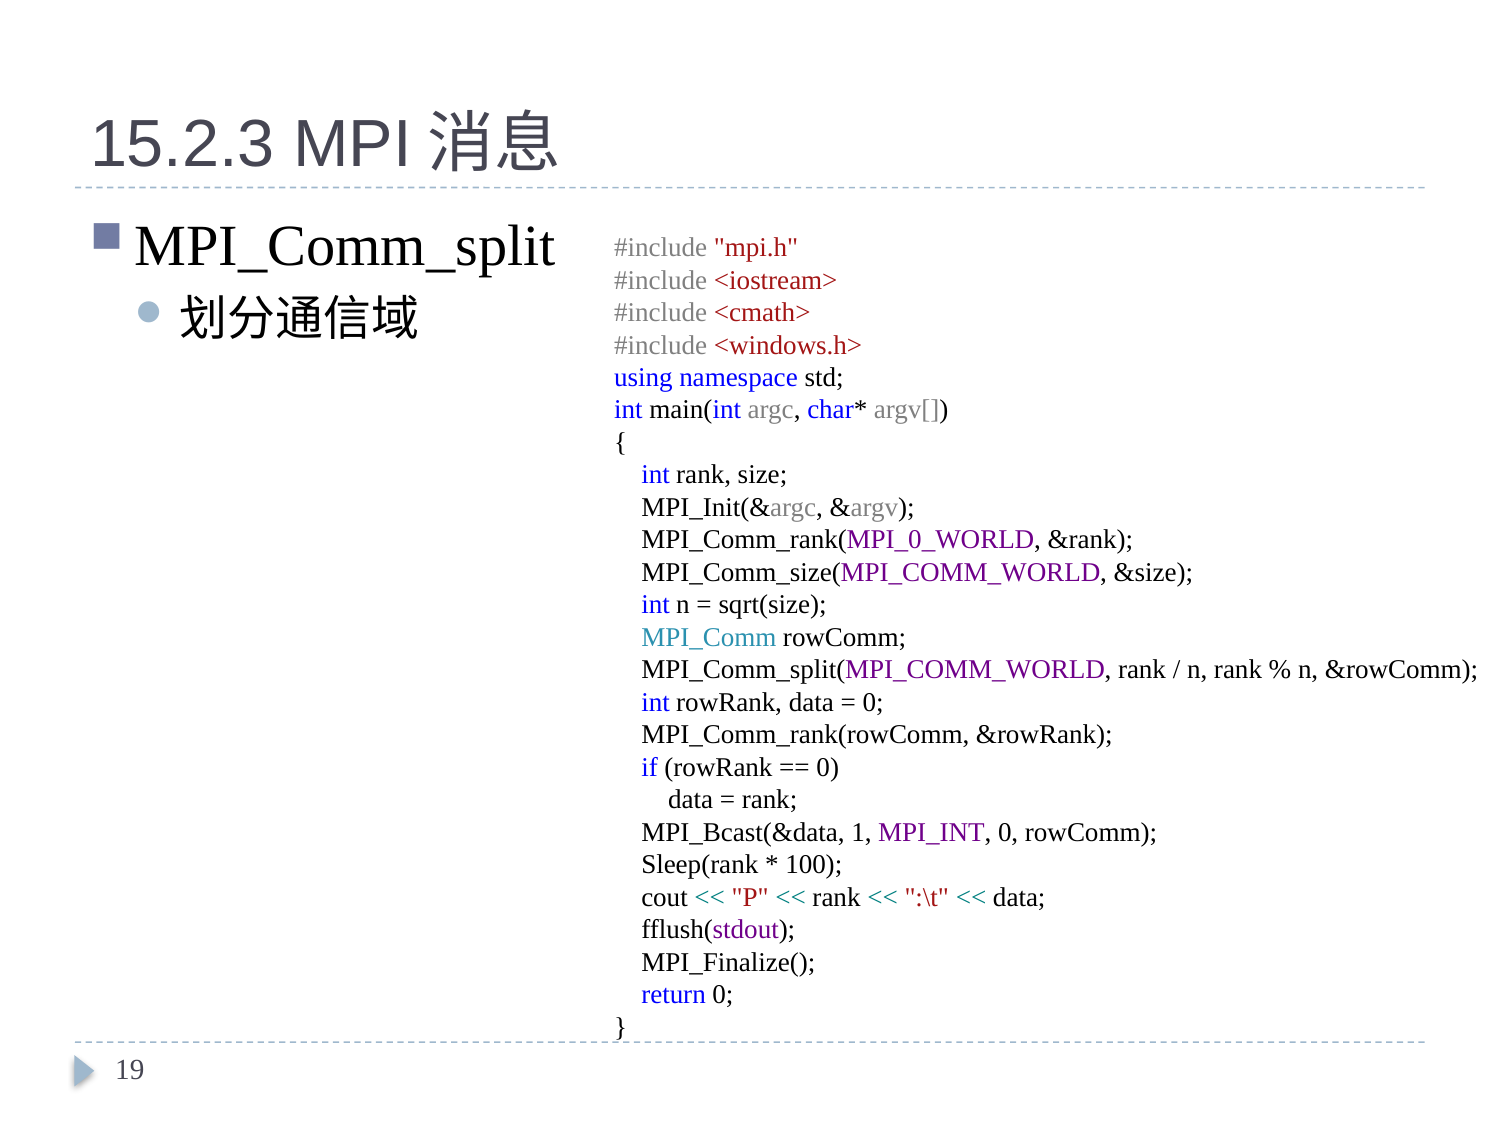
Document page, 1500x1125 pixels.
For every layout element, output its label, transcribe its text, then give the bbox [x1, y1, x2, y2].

list MPI_Comm_split 划分通信域 [74, 199, 621, 1011]
slide_number 19 [100, 1042, 426, 1103]
text_box #include "mpi.h" #include <iostream> #include <cmath> #include <windows.h> using namespace std; int main(int argc, char* argv[]) { int rank, size; MPI_Init(&argc, &argv); MPI_Comm_rank(MPI_0_WORLD, &rank); MPI_Comm_size(MPI_COMM_WORLD, &size); int n = sqrt(size); MPI_Comm rowComm; MPI_Comm_split(MPI_COMM_WORLD, rank / n, rank % n, &rowComm); int rowRank, data = 0; MPI_Comm_rank(rowComm, &rowRank); if (rowRank == 0) data = rank; MPI_Bcast(&data, 1, MPI_INT, 0, rowComm); Sleep(rank * 100); cout << "P" << rank << ":\t" << data; fflush(stdout); MPI_Finalize(); return 0; } [599, 222, 1497, 1049]
title 15.2.3 MPI消息 [74, 24, 1426, 188]
